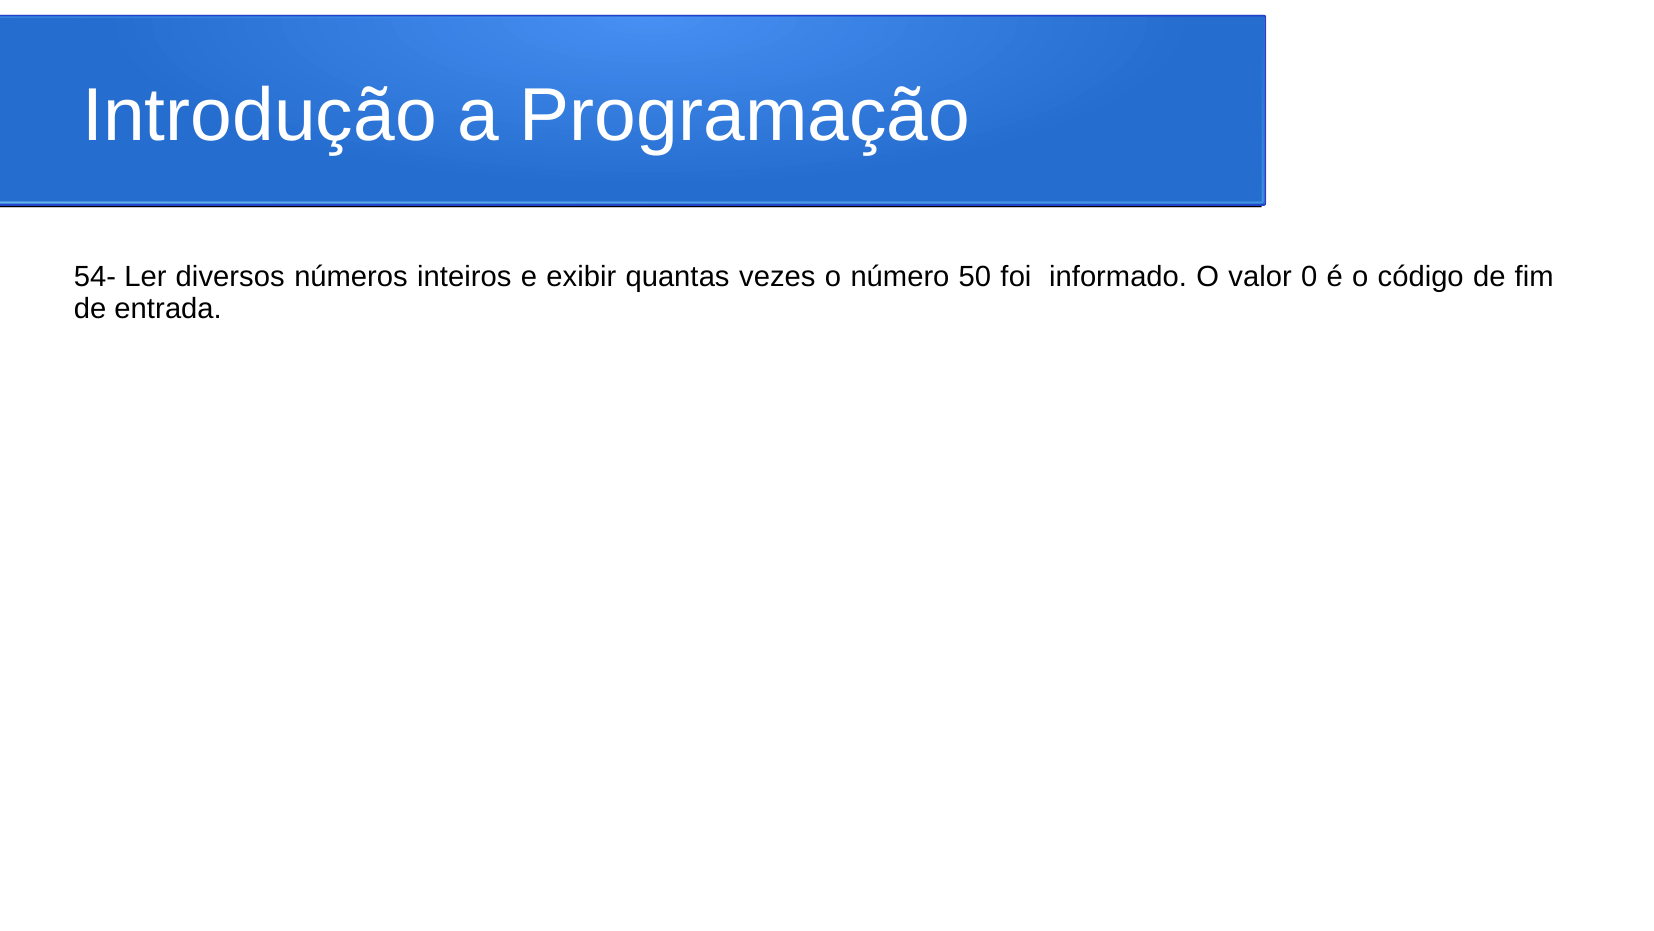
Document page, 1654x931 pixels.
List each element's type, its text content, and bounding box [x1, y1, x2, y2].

text_box 54- Ler diversos números inteiros e exibir quantas vezes o número 50 foi informado. O valor 0 é o código de fim de entrada. [59, 247, 1572, 874]
title Introdução a Programação [82, 35, 1235, 190]
picture [0, 13, 1269, 211]
